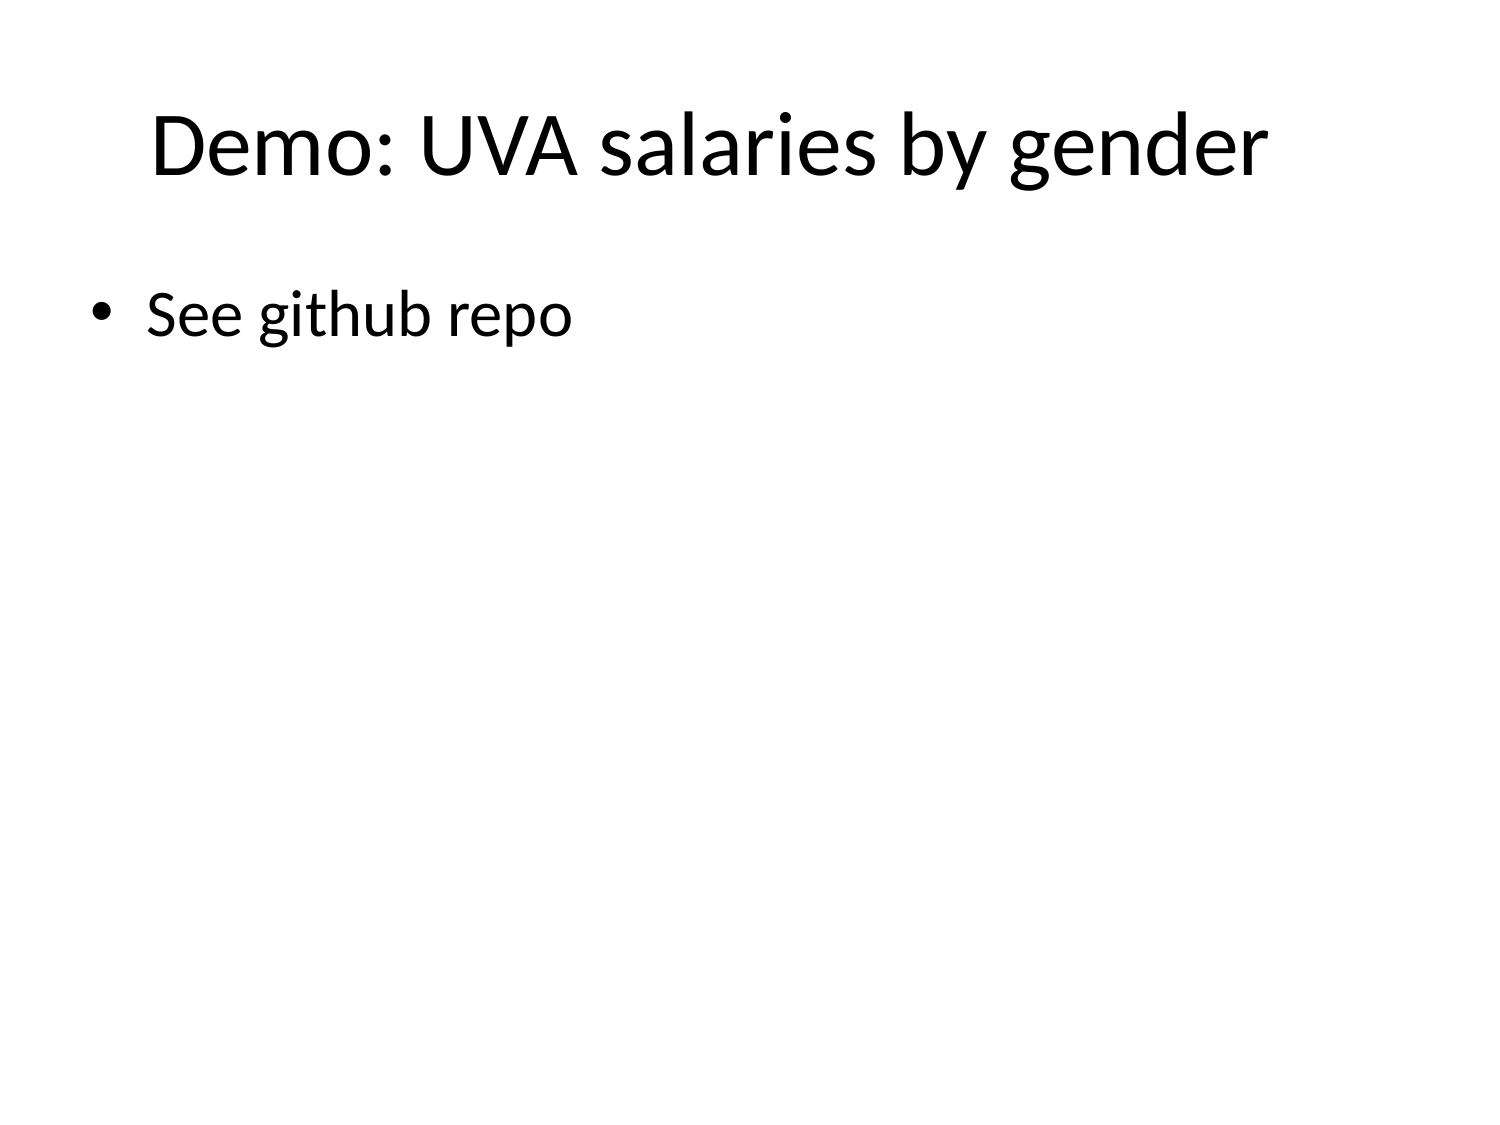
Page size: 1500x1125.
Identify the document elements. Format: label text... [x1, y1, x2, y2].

title Demo: UVA salaries by gender [75, 45, 1425, 233]
list See github repo [75, 262, 1425, 1005]
